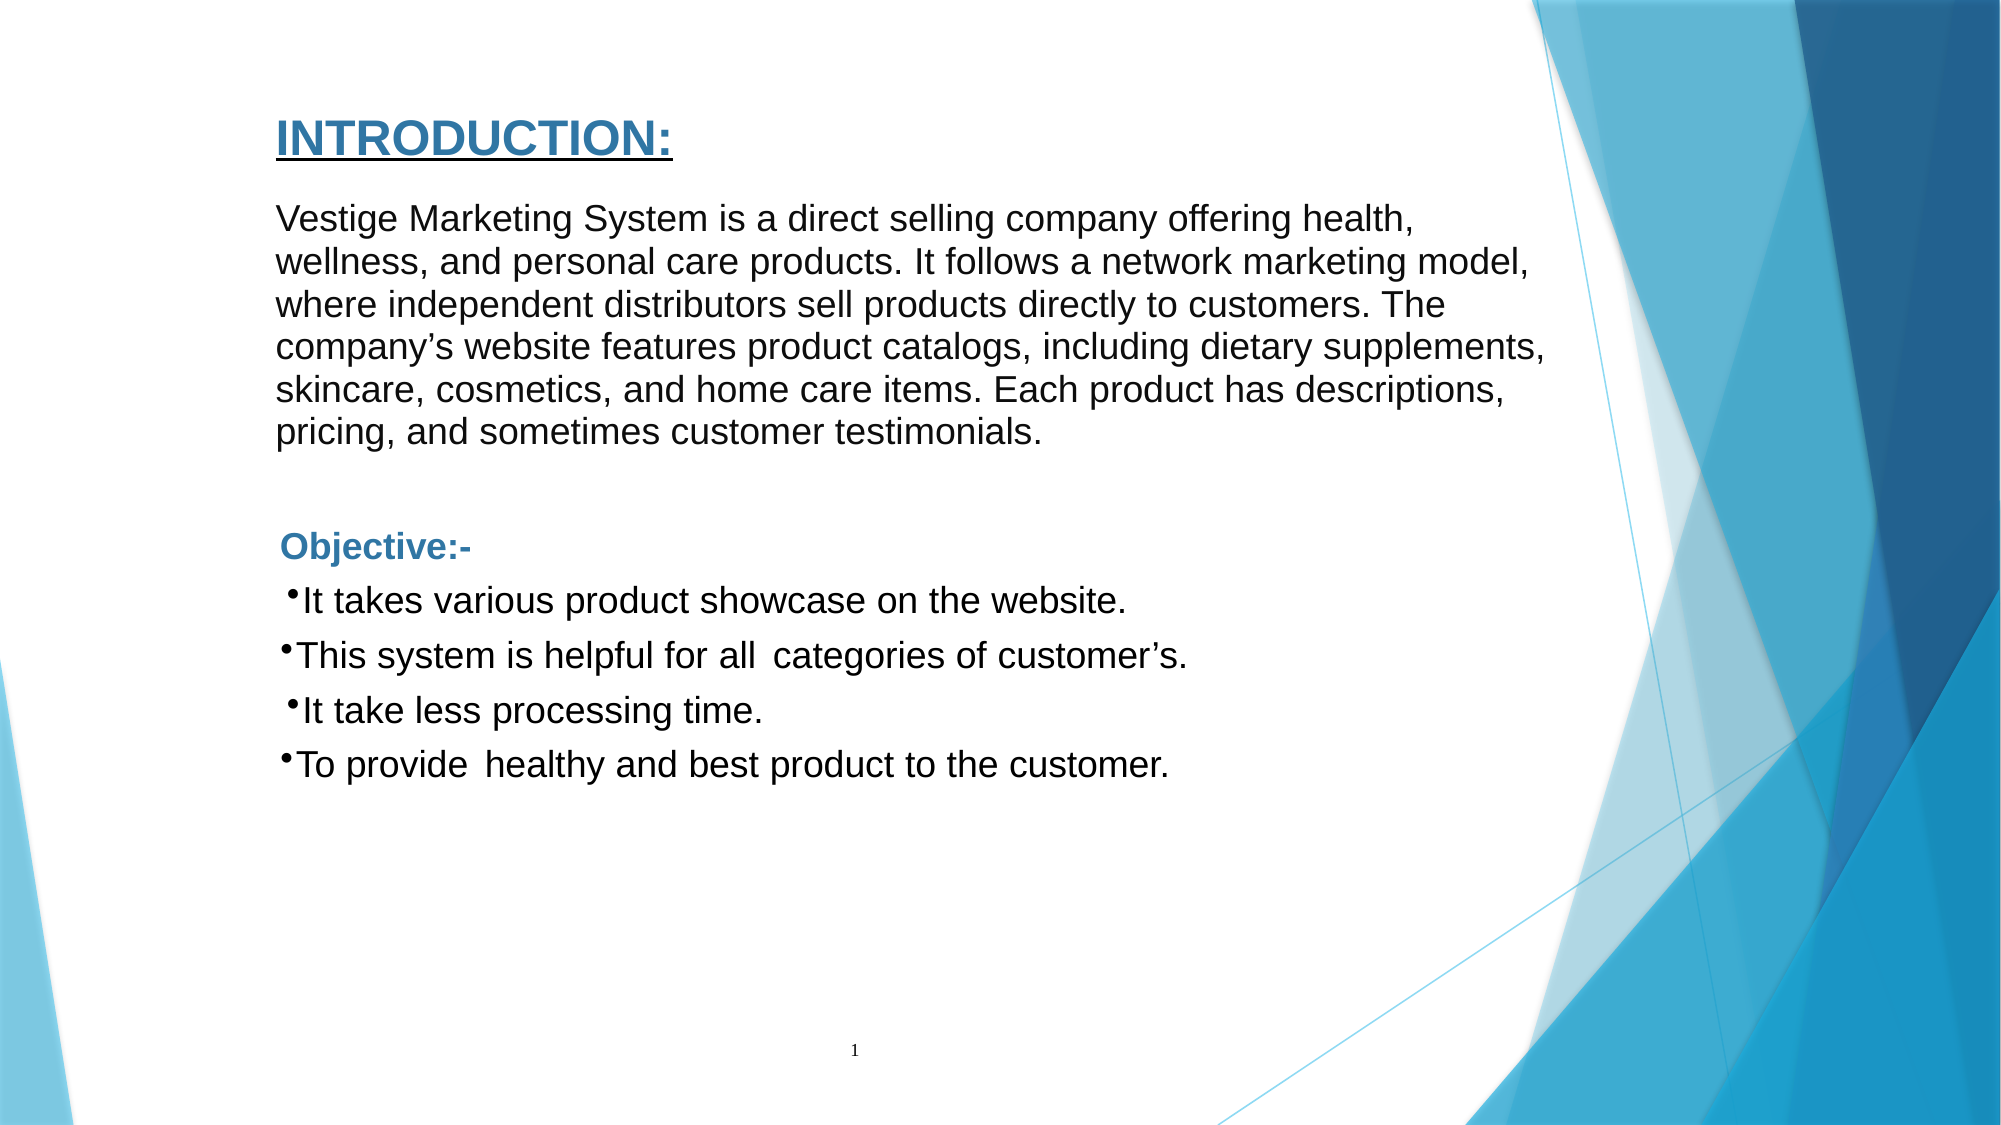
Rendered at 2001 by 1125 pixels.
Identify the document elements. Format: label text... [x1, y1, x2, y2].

text_box 1 [800, 1040, 908, 1060]
text_box INTRODUCTION: Vestige Marketing System is a direct selling company offering health, wellness, and personal care products. It follows a network marketing model, where independent distributors sell products directly to customers. The company’s website features product catalogs, including dietary supplements, skincare, cosmetics, and home care items. Each product has descriptions, pricing, and sometimes customer testimonials. Objective:- It takes various product showcase on the website. This system is helpful for all categories of customer’s. It take less processing time. To provide healthy and best product to the customer. [273, 103, 1549, 786]
